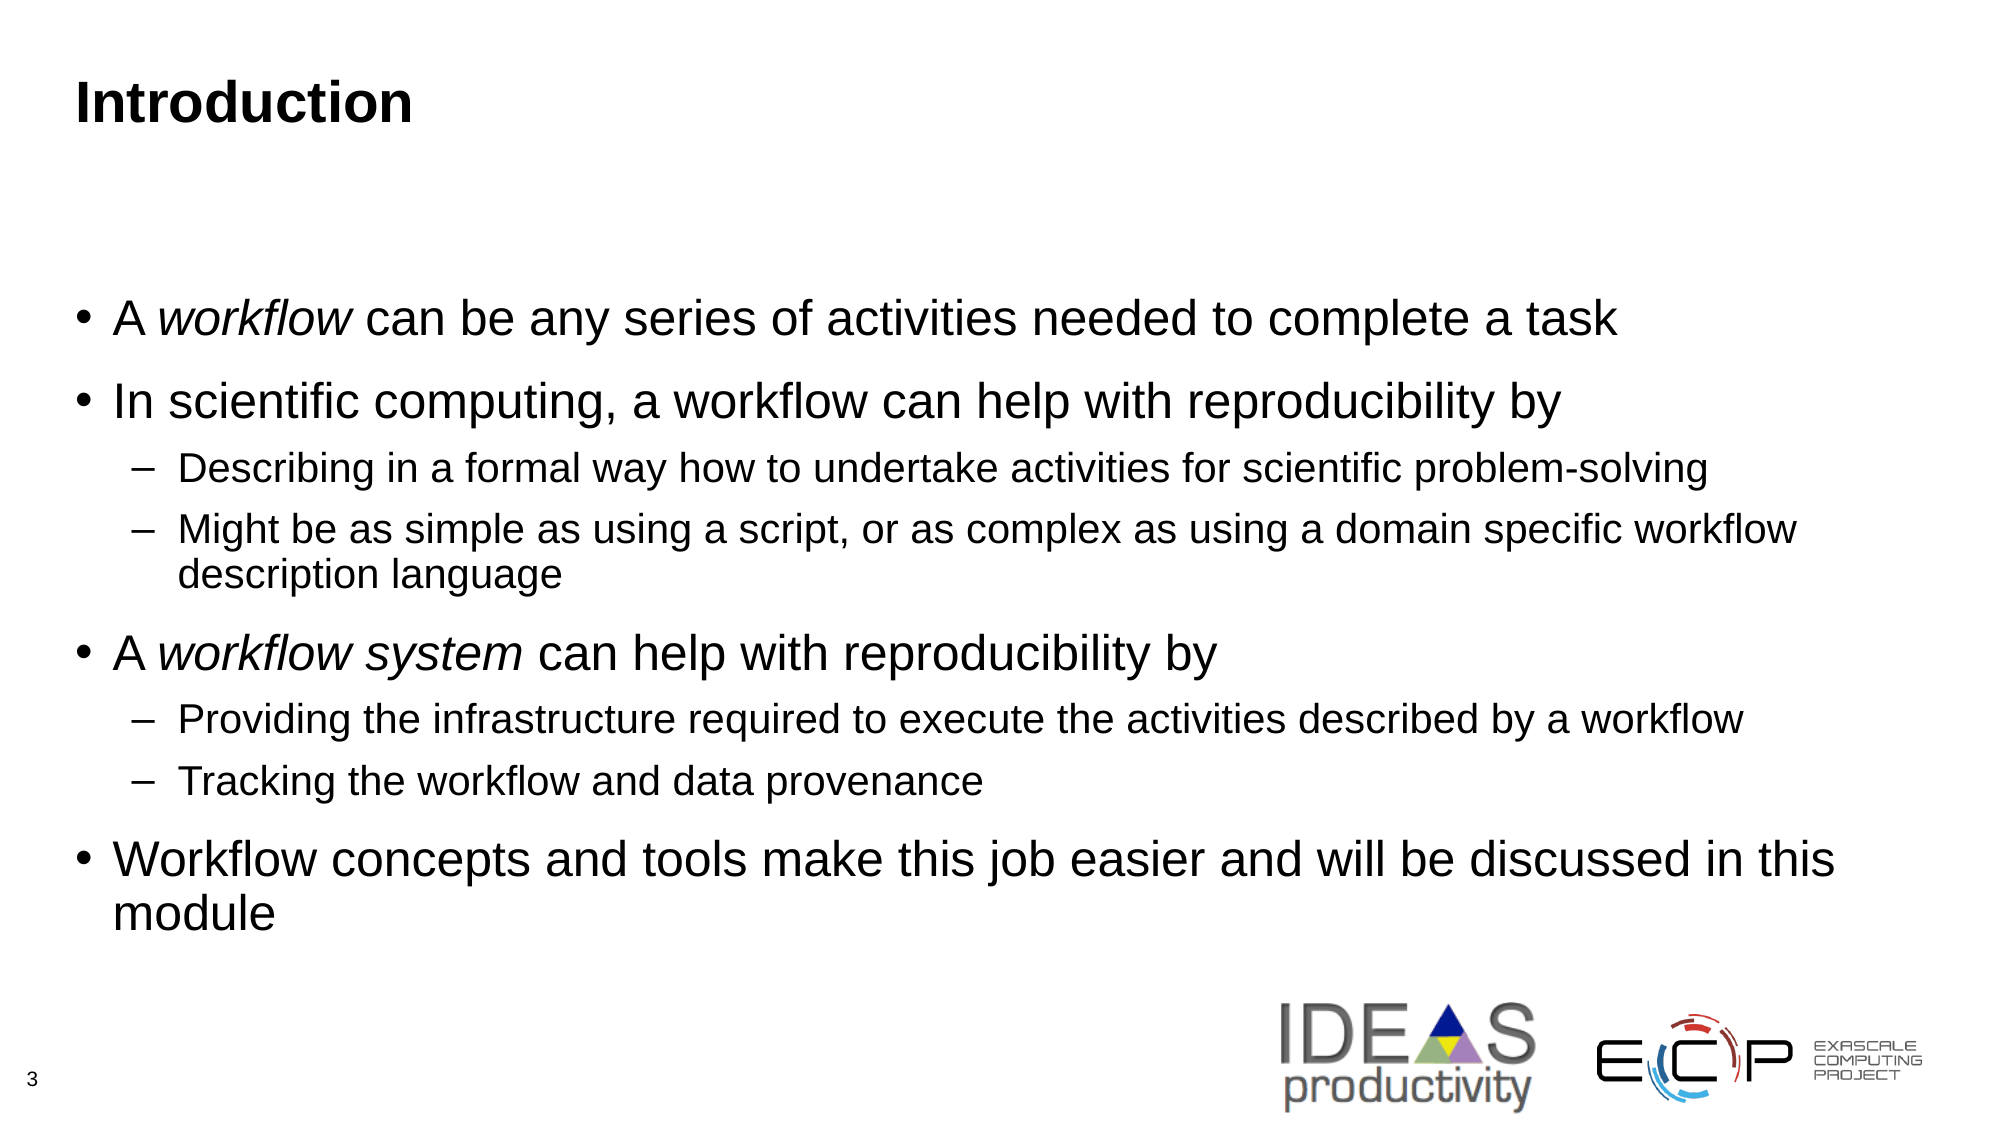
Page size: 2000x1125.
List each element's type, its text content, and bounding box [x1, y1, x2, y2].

picture [1280, 1002, 1537, 1114]
title Introduction [59, 67, 1926, 218]
picture [1597, 1014, 1922, 1103]
list A workflow can be any series of activities needed to complete a task In scientific computing, a workflow can help with reproducibility by Describing in a formal way how to undertake activities for scientific problem-solving Might be as simple as using a script, or as complex as using a domain specific workflow description language A workflow system can help with reproducibility by Providing the infrastructure required to execute the activities described by a workflow Tracking the workflow and data provenance Workflow concepts and tools make this job easier and will be discussed in this module [59, 284, 1926, 950]
